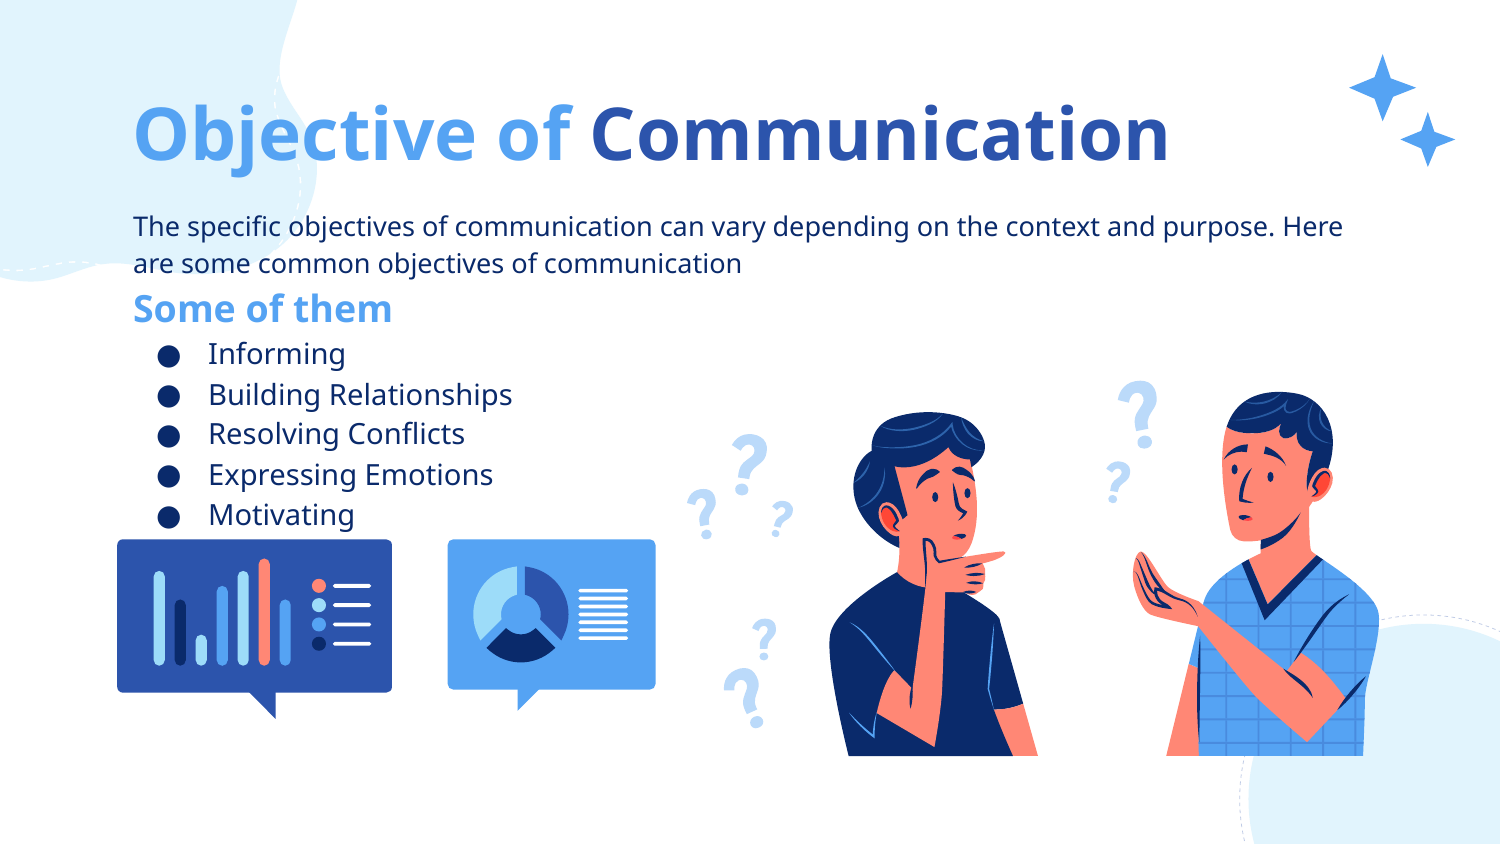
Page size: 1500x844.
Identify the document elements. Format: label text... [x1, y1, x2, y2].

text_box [1130, 391, 1383, 757]
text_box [447, 539, 656, 711]
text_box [723, 618, 777, 729]
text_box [686, 433, 794, 540]
text_box [1349, 54, 1417, 122]
list The specific objectives of communication can vary depending on the context and purpose. Here are some common objectives of communication Some of them Informing Building Relationships Resolving Conflicts Expressing Emotions Motivating [118, 189, 1382, 750]
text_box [824, 411, 1039, 757]
text_box [1400, 111, 1456, 167]
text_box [1106, 380, 1158, 504]
title Objective of Communication [117, 72, 1383, 167]
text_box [116, 539, 393, 720]
